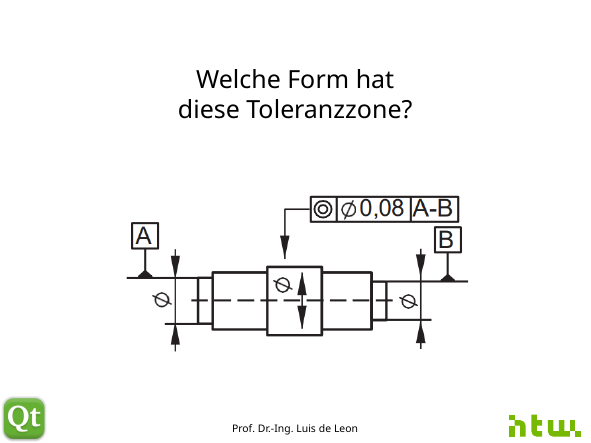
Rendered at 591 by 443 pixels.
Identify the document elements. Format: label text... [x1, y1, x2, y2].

picture [509, 414, 581, 437]
picture [1, 396, 47, 442]
text_box Welche Form hat diese Toleranzzone? [152, 56, 439, 131]
picture [118, 194, 473, 353]
text_box Prof. Dr.-Ing. Luis de Leon [217, 415, 374, 443]
